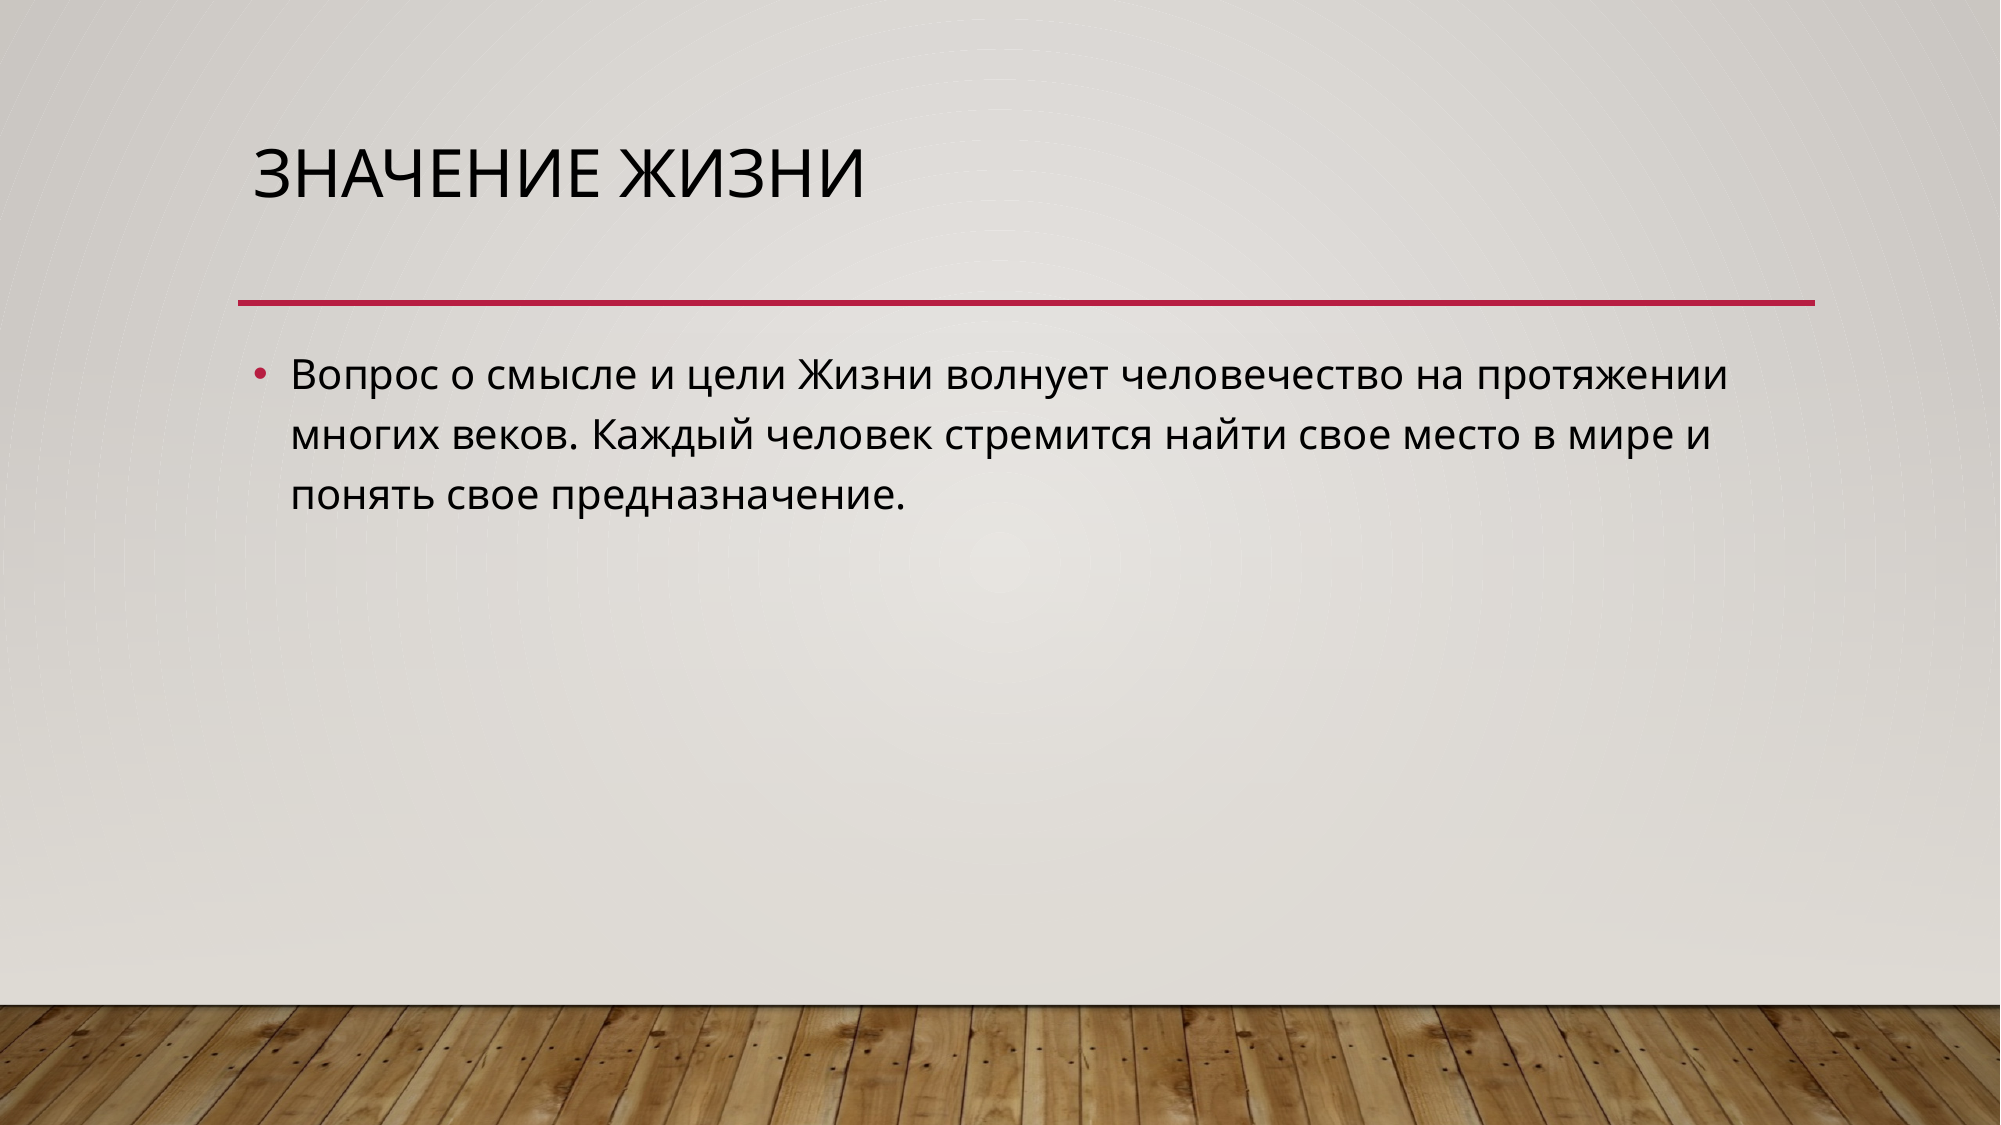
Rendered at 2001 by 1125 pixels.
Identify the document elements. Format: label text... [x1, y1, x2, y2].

list Вопрос о смысле и цели Жизни волнует человечество на протяжении многих веков. Каждый человек стремится найти свое место в мире и понять свое предназначение. [238, 330, 1814, 897]
picture [0, 1005, 2000, 1125]
title Значение Жизни [238, 131, 1814, 305]
